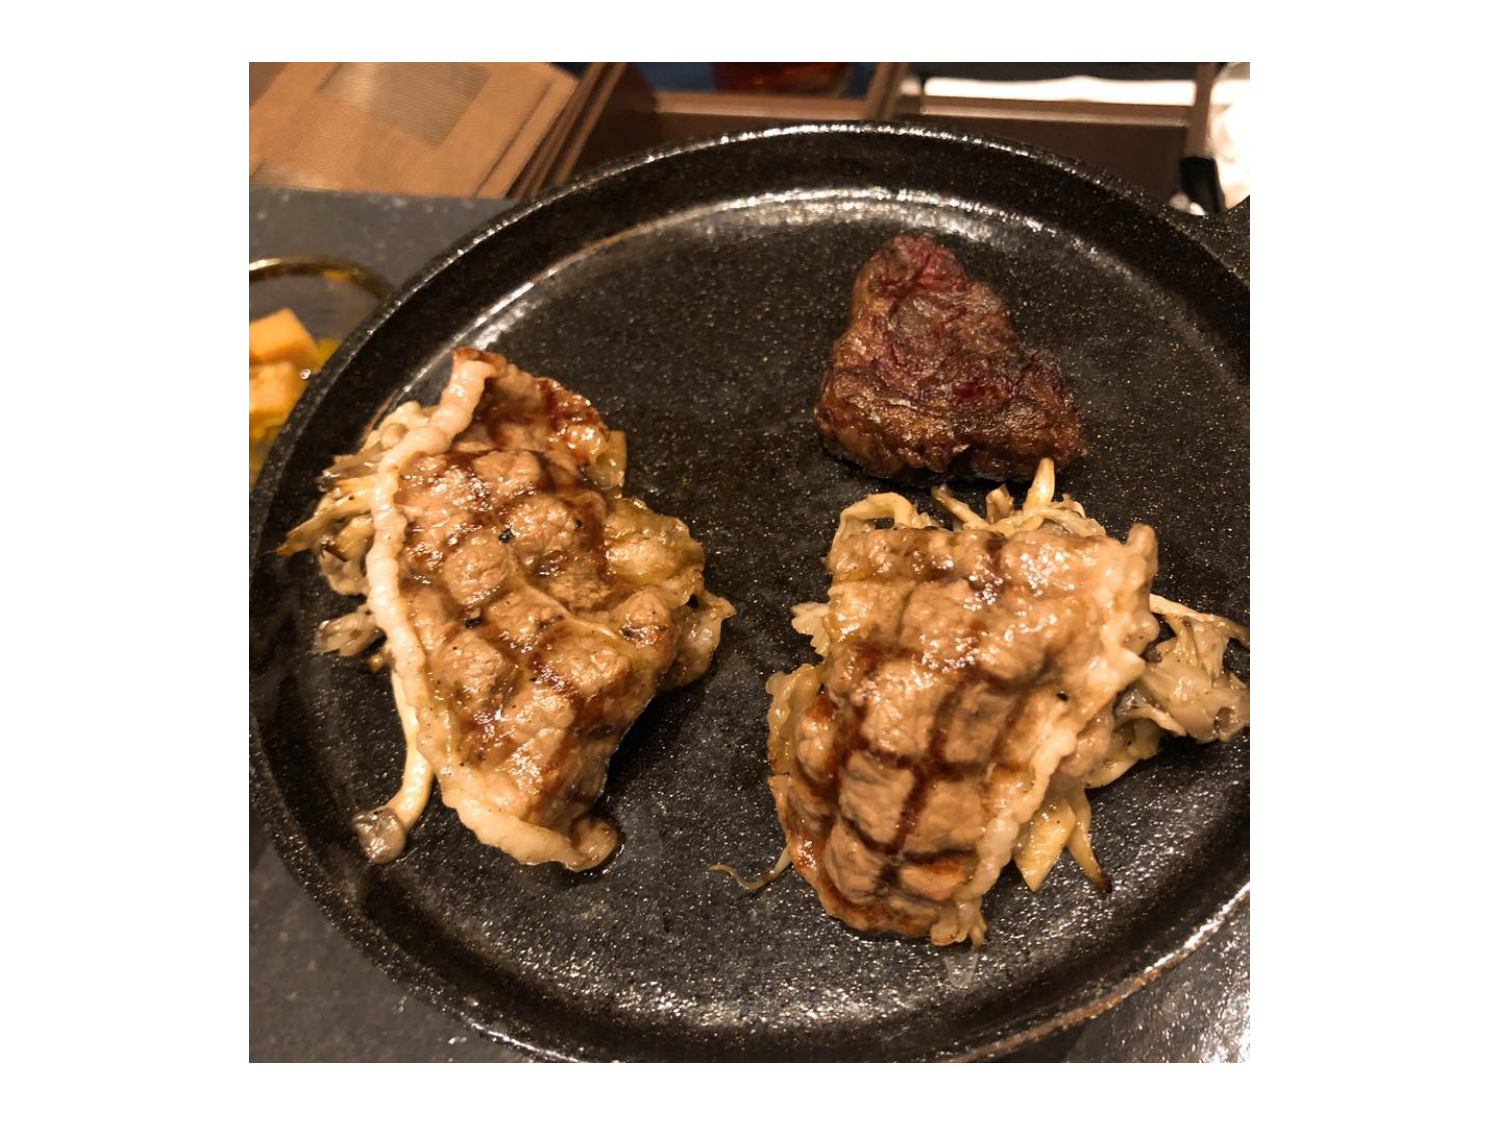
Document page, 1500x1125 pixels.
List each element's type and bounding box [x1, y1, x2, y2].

picture [249, 62, 1251, 1063]
